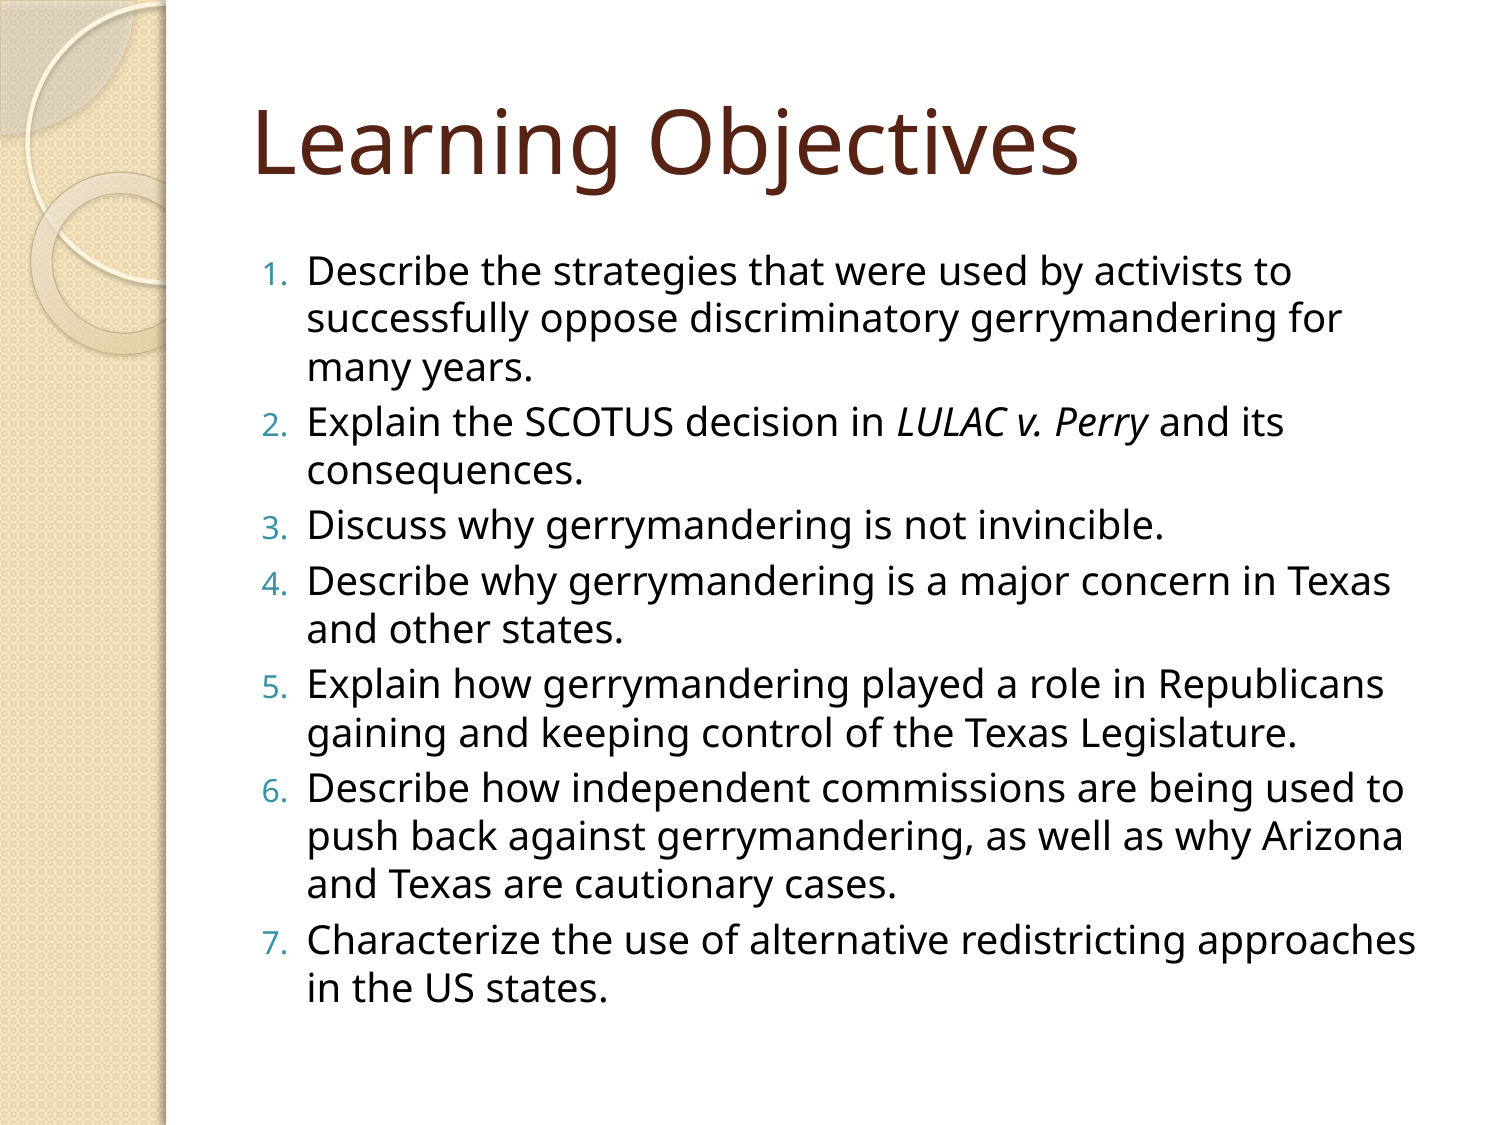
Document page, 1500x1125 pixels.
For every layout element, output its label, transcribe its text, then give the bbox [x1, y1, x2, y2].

title Learning Objectives [235, 45, 1466, 233]
list Describe the strategies that were used by activists to successfully oppose discriminatory gerrymandering for many years. Explain the SCOTUS decision in LULAC v. Perry and its consequences. Discuss why gerrymandering is not invincible. Describe why gerrymandering is a major concern in Texas and other states. Explain how gerrymandering played a role in Republicans gaining and keeping control of the Texas Legislature. Describe how independent commissions are being used to push back against gerrymandering, as well as why Arizona and Texas are cautionary cases. Characterize the use of alternative redistricting approaches in the US states. [235, 237, 1466, 1025]
